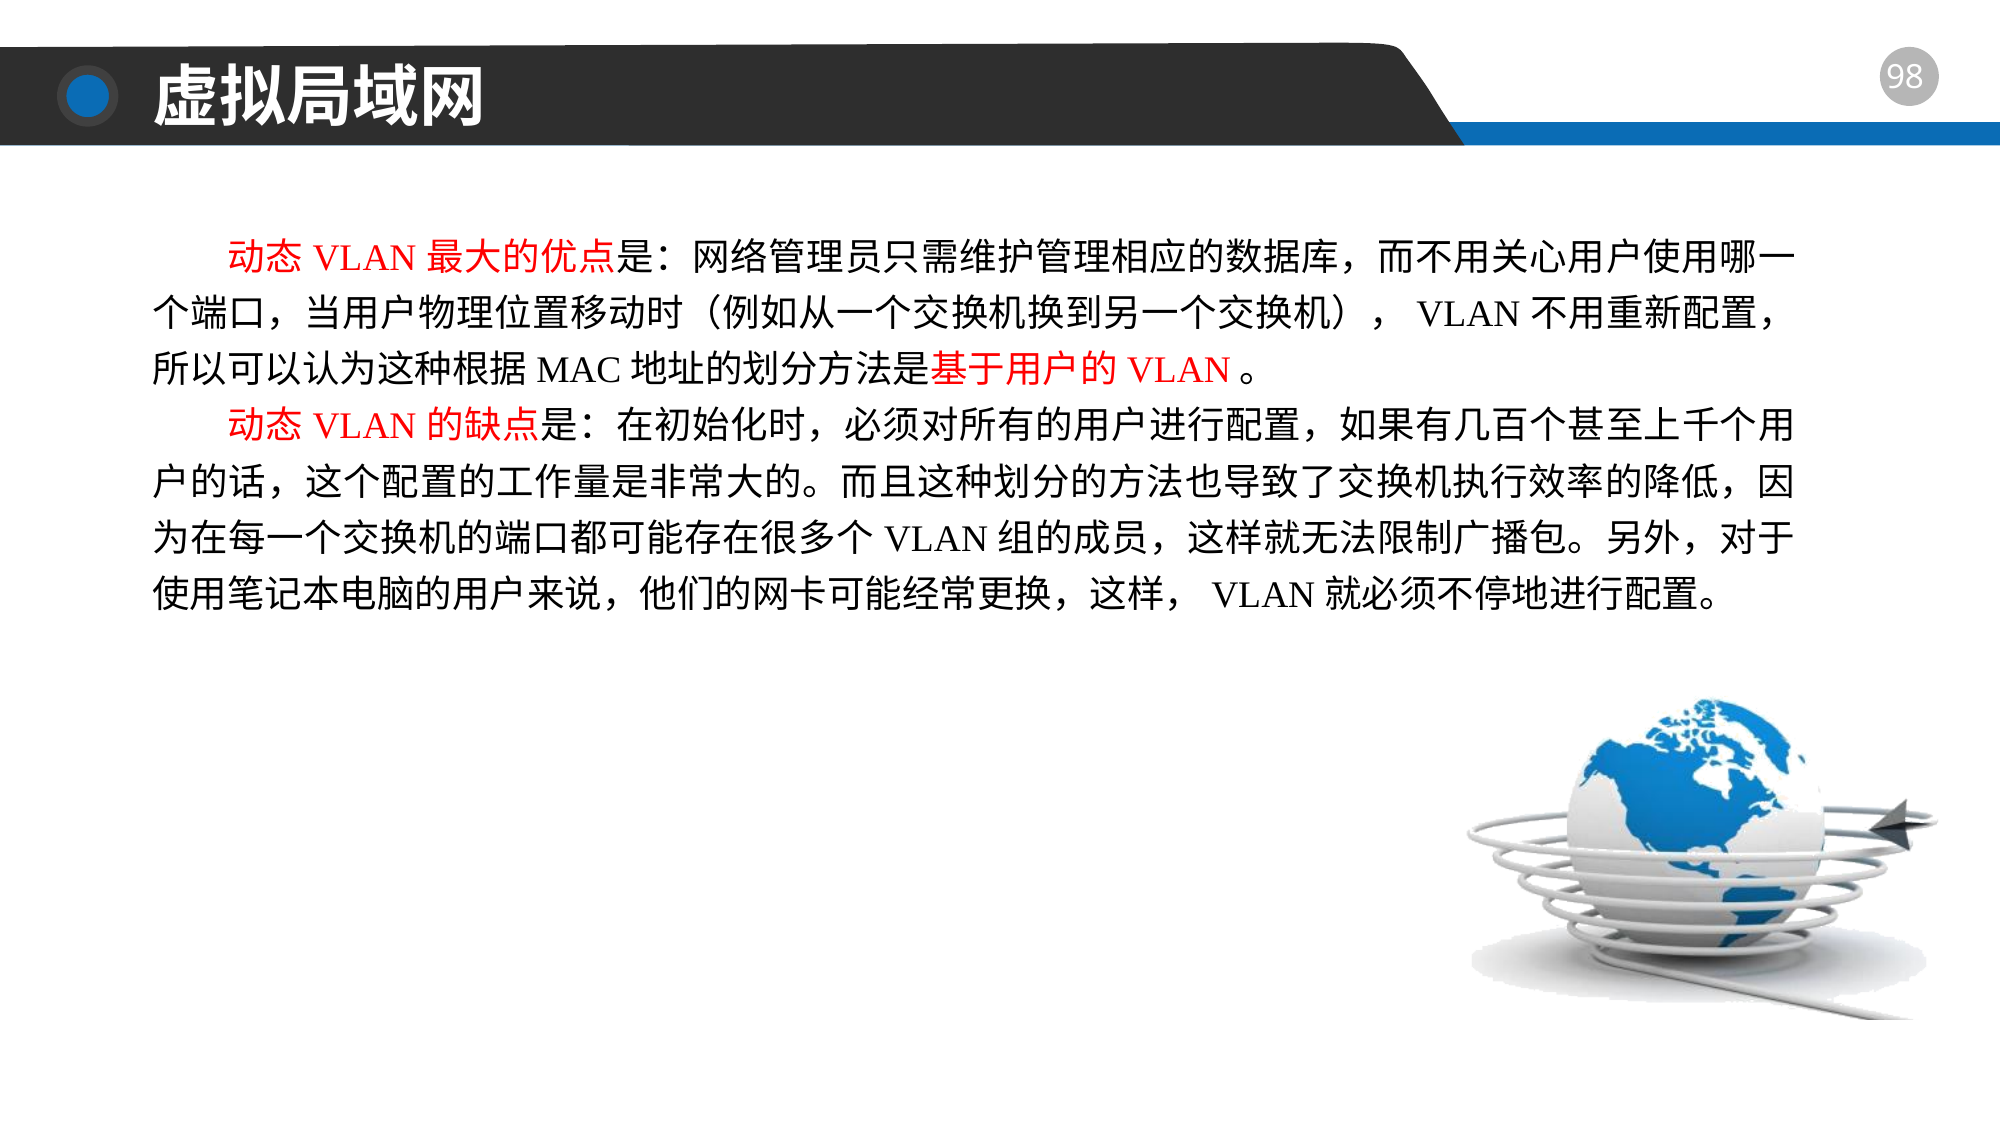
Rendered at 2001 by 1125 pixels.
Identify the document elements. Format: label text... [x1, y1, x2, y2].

picture [1440, 643, 1969, 1020]
text_box 动态VLAN最大的优点是：网络管理员只需维护管理相应的数据库，而不用关心用户使用哪一个端口，当用户物理位置移动时（例如从一个交换机换到另一个交换机），VLAN不用重新配置，所以可以认为这种根据MAC地址的划分方法是基于用户的VLAN。 动态VLAN的缺点是：在初始化时，必须对所有的用户进行配置，如果有几百个甚至上千个用户的话，这个配置的工作量是非常大的。而且这种划分的方法也导致了交换机执行效率的降低，因为在每一个交换机的端口都可能存在很多个VLAN组的成员，这样就无法限制广播包。另外，对于使用笔记本电脑的用户来说，他们的网卡可能经常更换，这样，VLAN就必须不停地进行配置。 [137, 214, 1811, 623]
text_box 虚拟局域网 [137, 42, 1317, 156]
